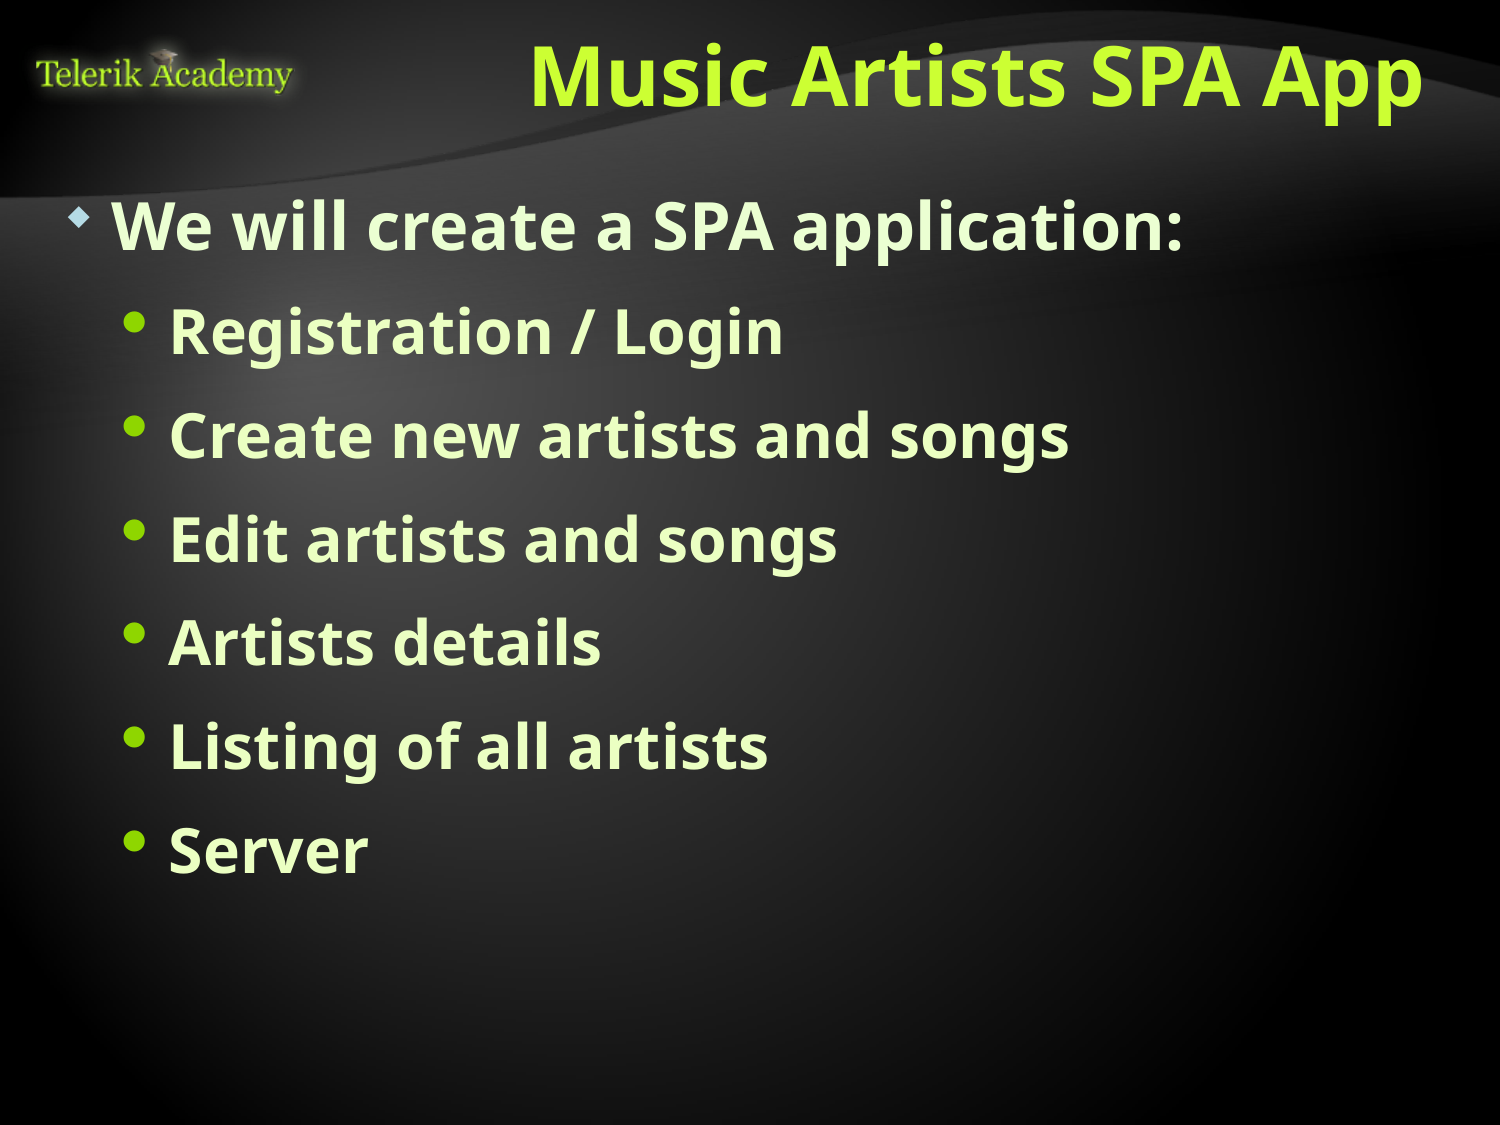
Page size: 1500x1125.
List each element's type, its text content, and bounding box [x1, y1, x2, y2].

picture [0, 0, 1500, 1125]
list We will create a SPA application: Registration / Login Create new artists and songs Edit artists and songs Artists details Listing of all artists Server [50, 172, 1476, 1042]
title Music Artists SPA App [300, 12, 1463, 150]
